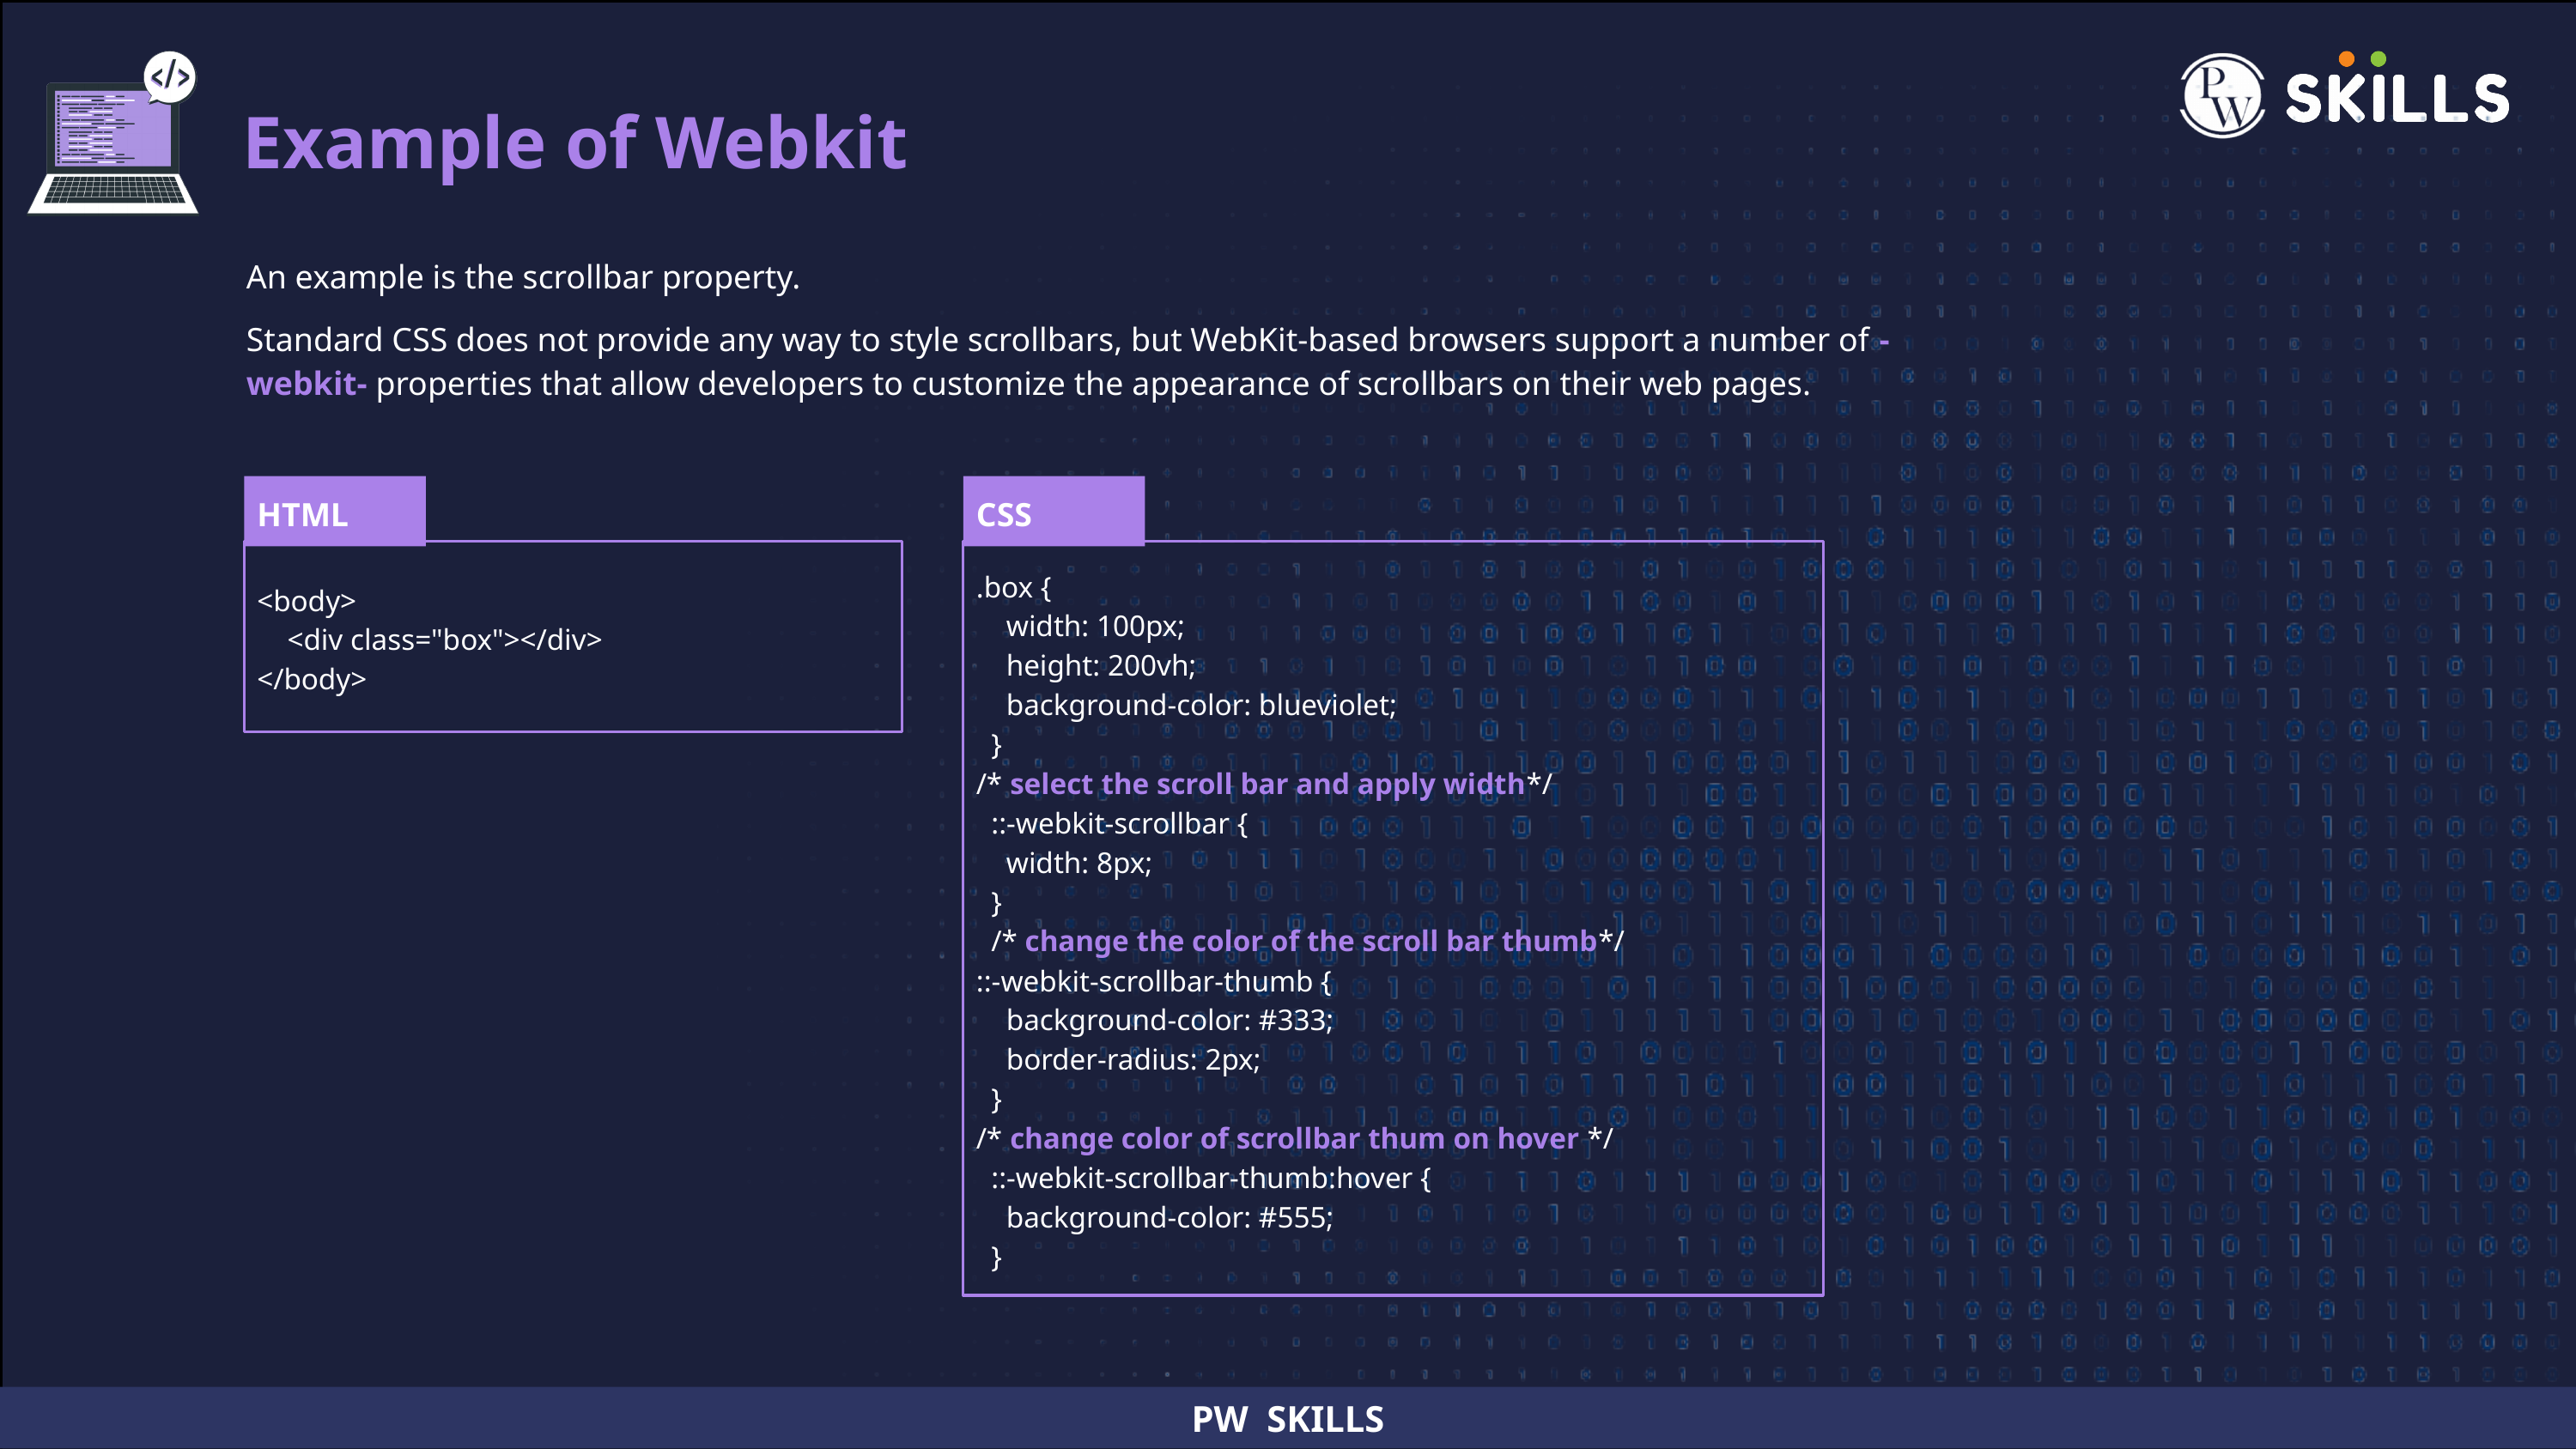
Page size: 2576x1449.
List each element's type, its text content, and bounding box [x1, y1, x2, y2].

text_box Example of Webkit [242, 97, 2192, 184]
text_box CSS [963, 476, 1145, 547]
text_box An example is the scrollbar property. Standard CSS does not provide any way to style scrollbars, but WebKit-based browsers support a number of -webkit- properties that allow developers to customize the appearance of scrollbars on their web pages. [233, 238, 1913, 415]
picture [716, 0, 2576, 1385]
text_box .box { width: 100px; height: 200vh; background-color: blueviolet; } /* select the scroll bar and apply width*/ ::-webkit-scrollbar { width: 8px; } /* change the color of the scroll bar thumb*/ ::-webkit-scrollbar-thumb { background-color: #333; border-radius: 2px; } /* change color of scrollbar thum on hover */ ::-webkit-scrollbar-thumb:hover { background-color: #555; } [963, 541, 1824, 1295]
text_box <body> <div class="box"></div> </body> [244, 541, 902, 732]
picture [27, 51, 199, 217]
text_box HTML [244, 476, 426, 547]
